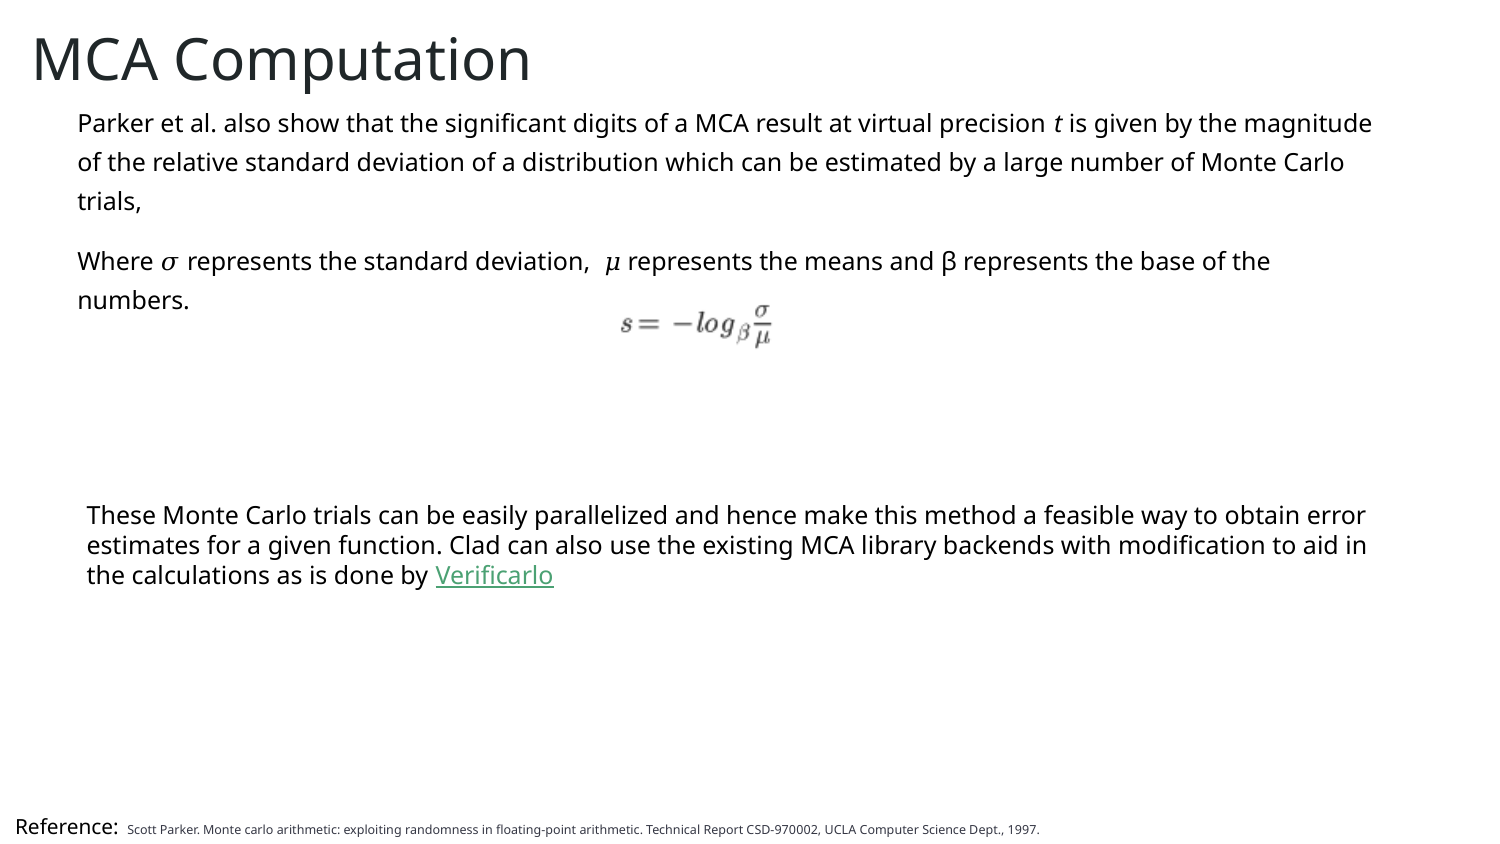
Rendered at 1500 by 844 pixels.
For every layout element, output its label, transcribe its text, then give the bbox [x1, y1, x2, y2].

text_box Reference: Scott Parker. Monte carlo arithmetic: exploiting randomness in floating-point arithmetic. Technical Report CSD-970002, UCLA Computer Science Dept., 1997. [0, 798, 1484, 844]
title MCA Computation [16, 7, 1415, 102]
text_box Parker et al. also show that the significant digits of a MCA result at virtual precision t is given by the magnitude of the relative standard deviation of a distribution which can be estimated by a large number of Monte Carlo trials, Where 𝜎 represents the standard deviation, 𝜇 represents the means and β represents the base of the numbers. [62, 136, 1393, 397]
text_box These Monte Carlo trials can be easily parallelized and hence make this method a feasible way to obtain error estimates for a given function. Clad can also use the existing MCA library backends with modification to aid in the calculations as is done by Verificarlo [71, 484, 1412, 588]
picture [620, 304, 773, 351]
text_box [43, 124, 1478, 798]
